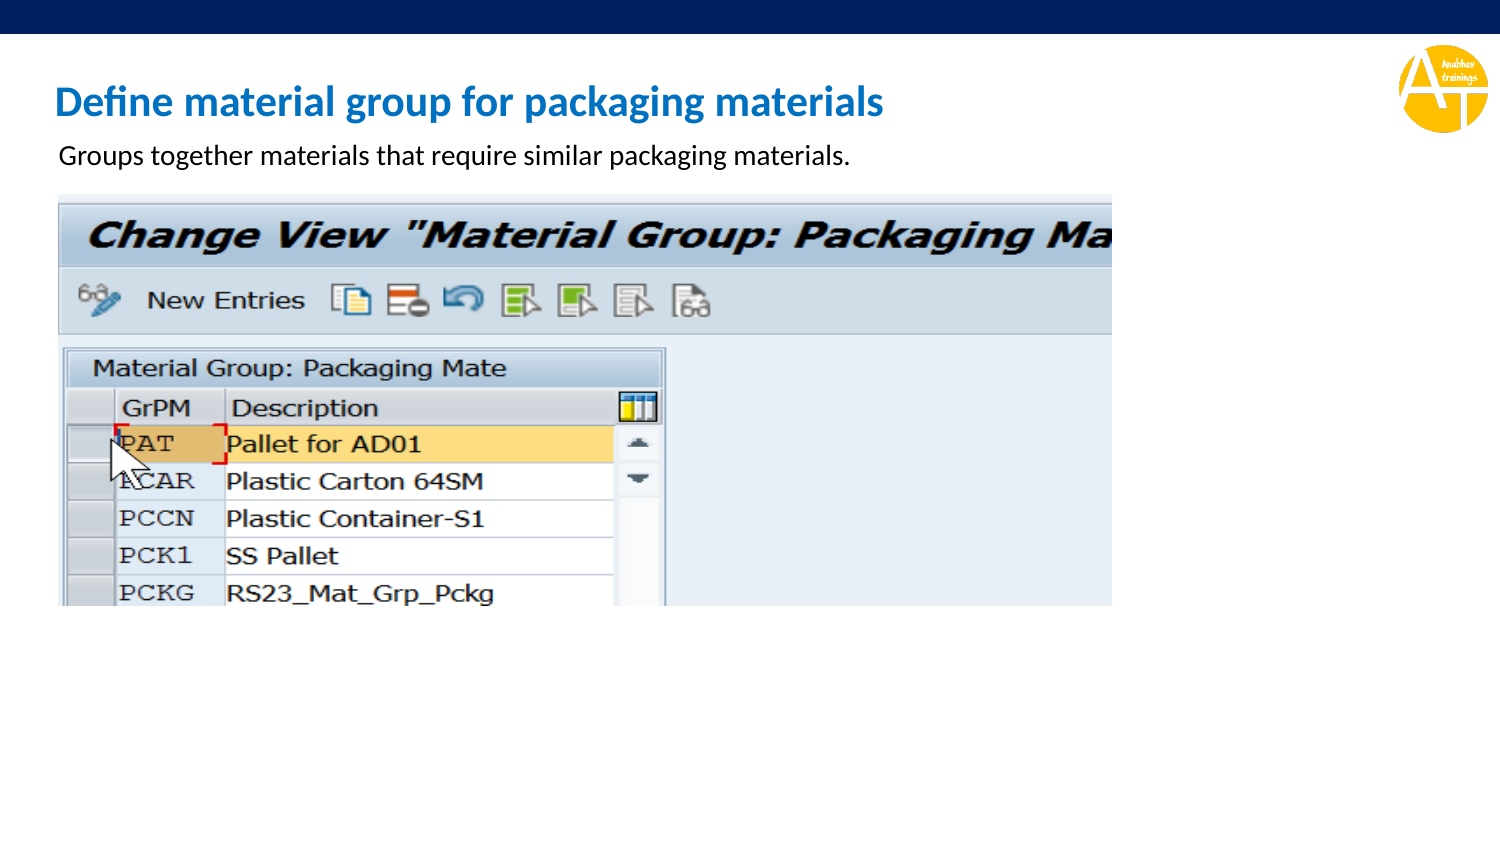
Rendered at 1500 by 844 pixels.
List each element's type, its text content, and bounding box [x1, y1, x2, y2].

text_box Groups together materials that require similar packaging materials. [43, 121, 1401, 187]
text_box Define material group for packaging materials [43, 66, 1127, 121]
picture [58, 193, 1112, 606]
picture [1390, 39, 1493, 140]
